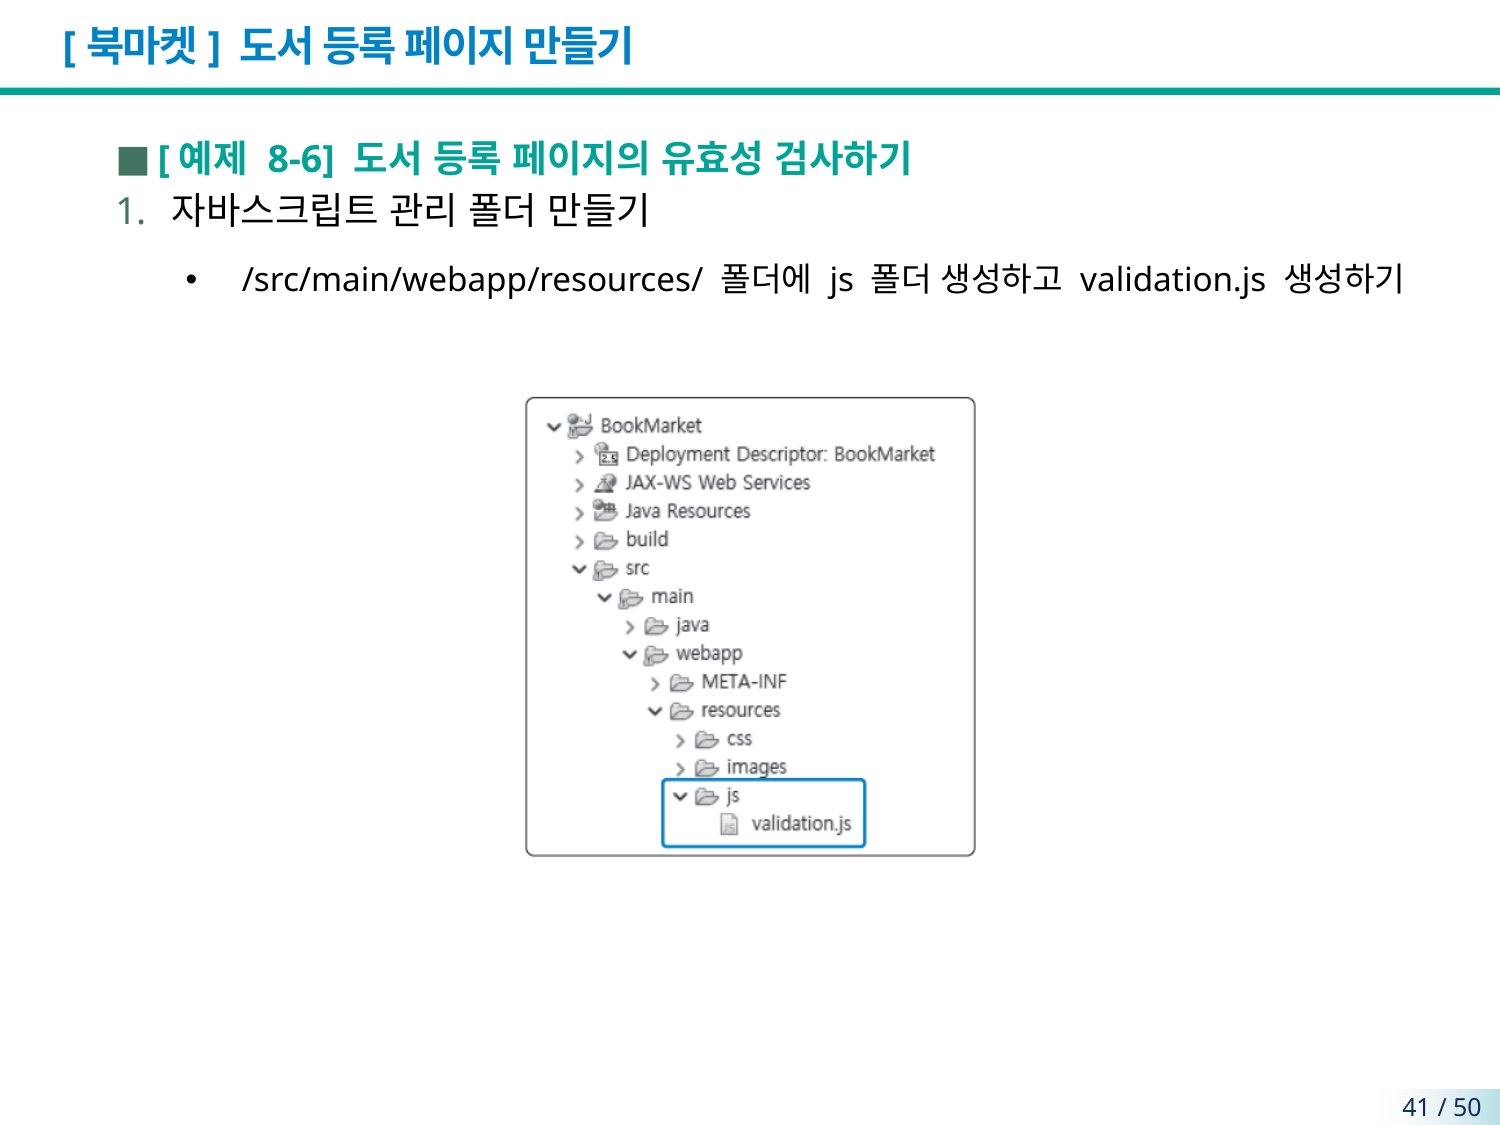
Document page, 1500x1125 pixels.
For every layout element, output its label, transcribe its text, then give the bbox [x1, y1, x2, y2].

picture [519, 392, 981, 861]
title [북마켓] 도서 등록 페이지 만들기 [47, 5, 1325, 84]
list [예제 8-6] 도서 등록 페이지의 유효성 검사하기 자바스크립트 관리 폴더 만들기 /src/main/webapp/resources/ 폴더에 js 폴더 생성하고 validation.js 생성하기 [100, 127, 1459, 1050]
